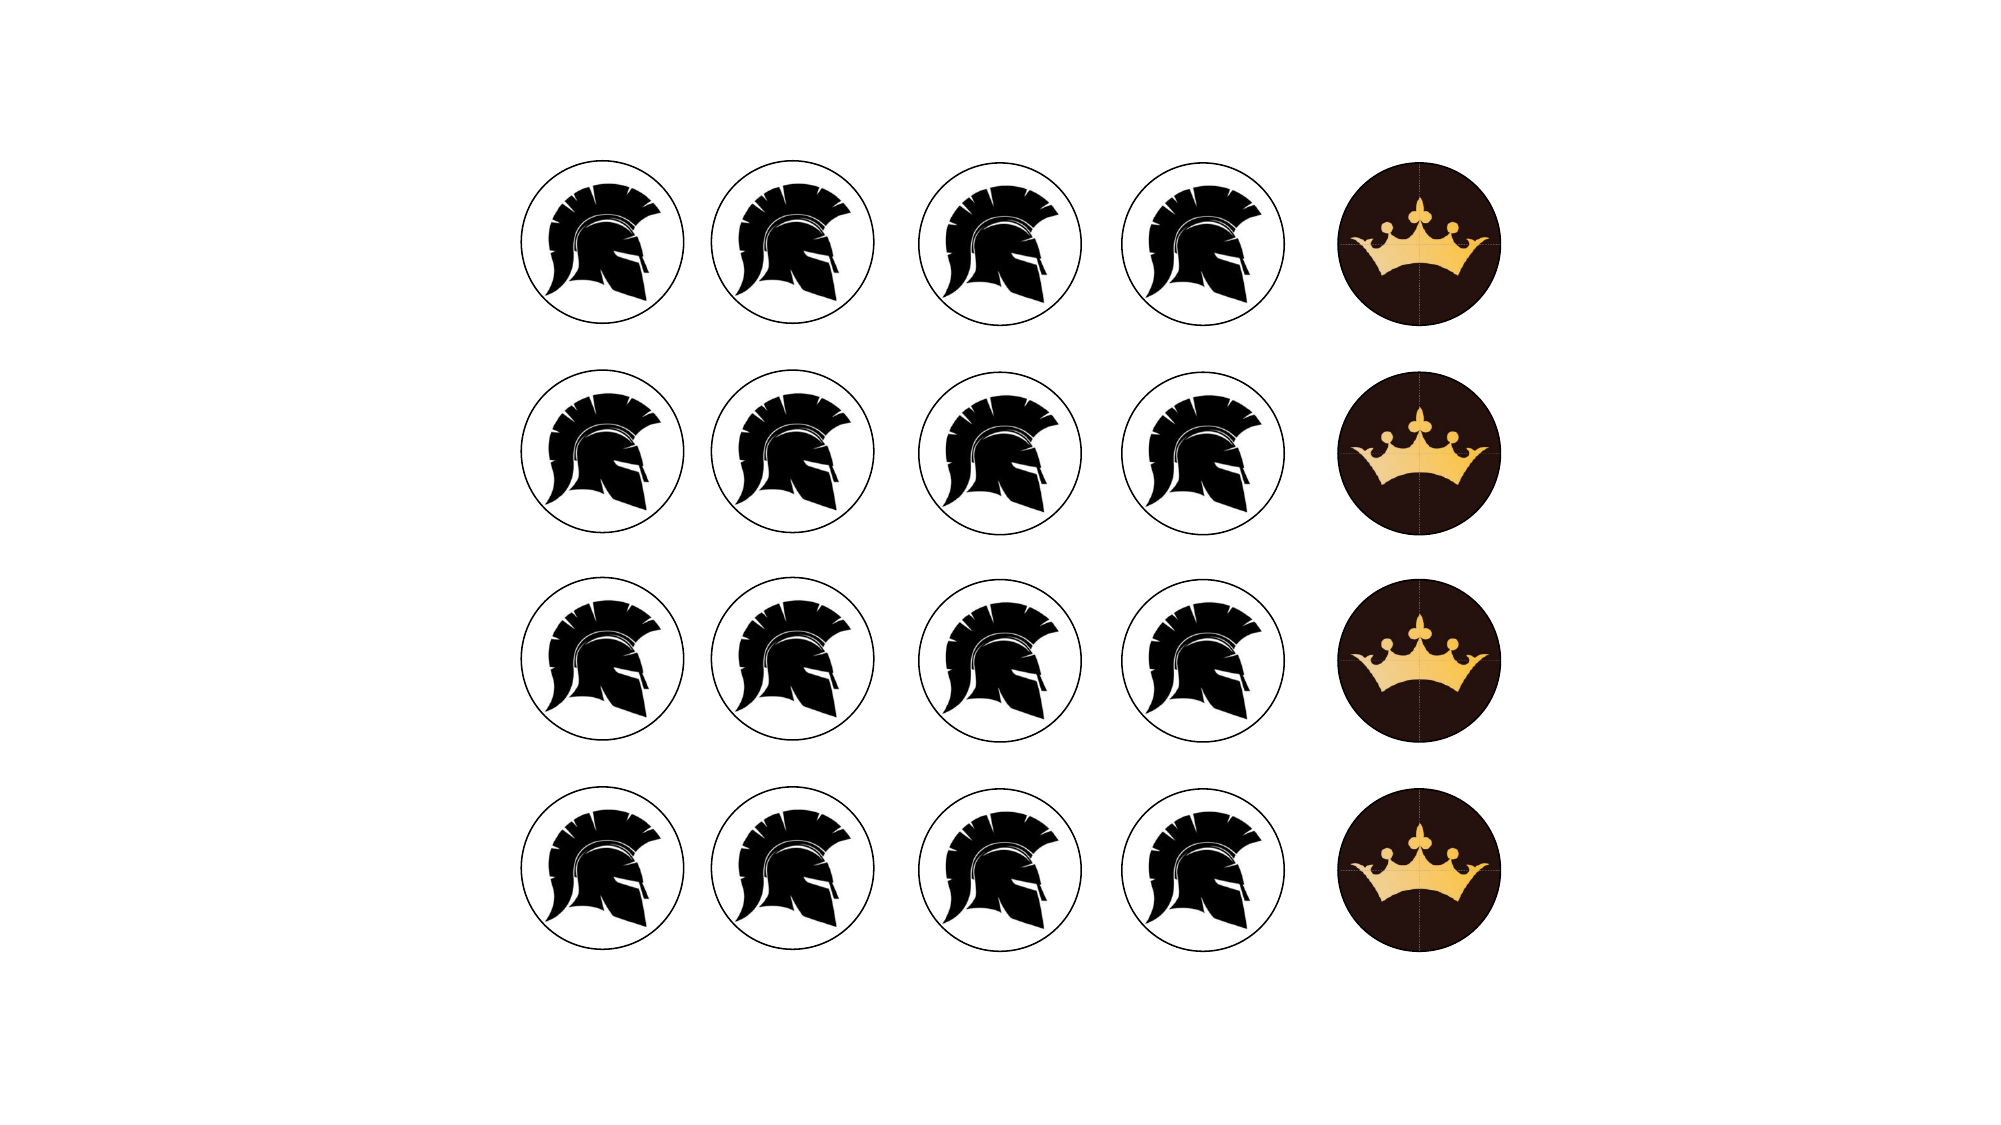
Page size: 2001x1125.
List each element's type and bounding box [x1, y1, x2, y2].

text_box [710, 576, 875, 741]
text_box [520, 576, 685, 741]
text_box [710, 159, 875, 325]
text_box [917, 371, 1083, 536]
text_box [520, 159, 685, 325]
text_box [1120, 787, 1286, 953]
text_box [1336, 371, 1502, 536]
text_box [520, 785, 685, 951]
text_box [520, 369, 685, 534]
text_box [1120, 371, 1286, 536]
text_box [917, 578, 1083, 744]
text_box [1336, 578, 1502, 744]
text_box [1336, 161, 1502, 327]
text_box [710, 369, 875, 534]
text_box [1120, 161, 1286, 327]
text_box [1336, 787, 1502, 953]
text_box [1120, 578, 1286, 744]
text_box [917, 161, 1083, 327]
text_box [917, 787, 1083, 953]
text_box [710, 785, 875, 951]
